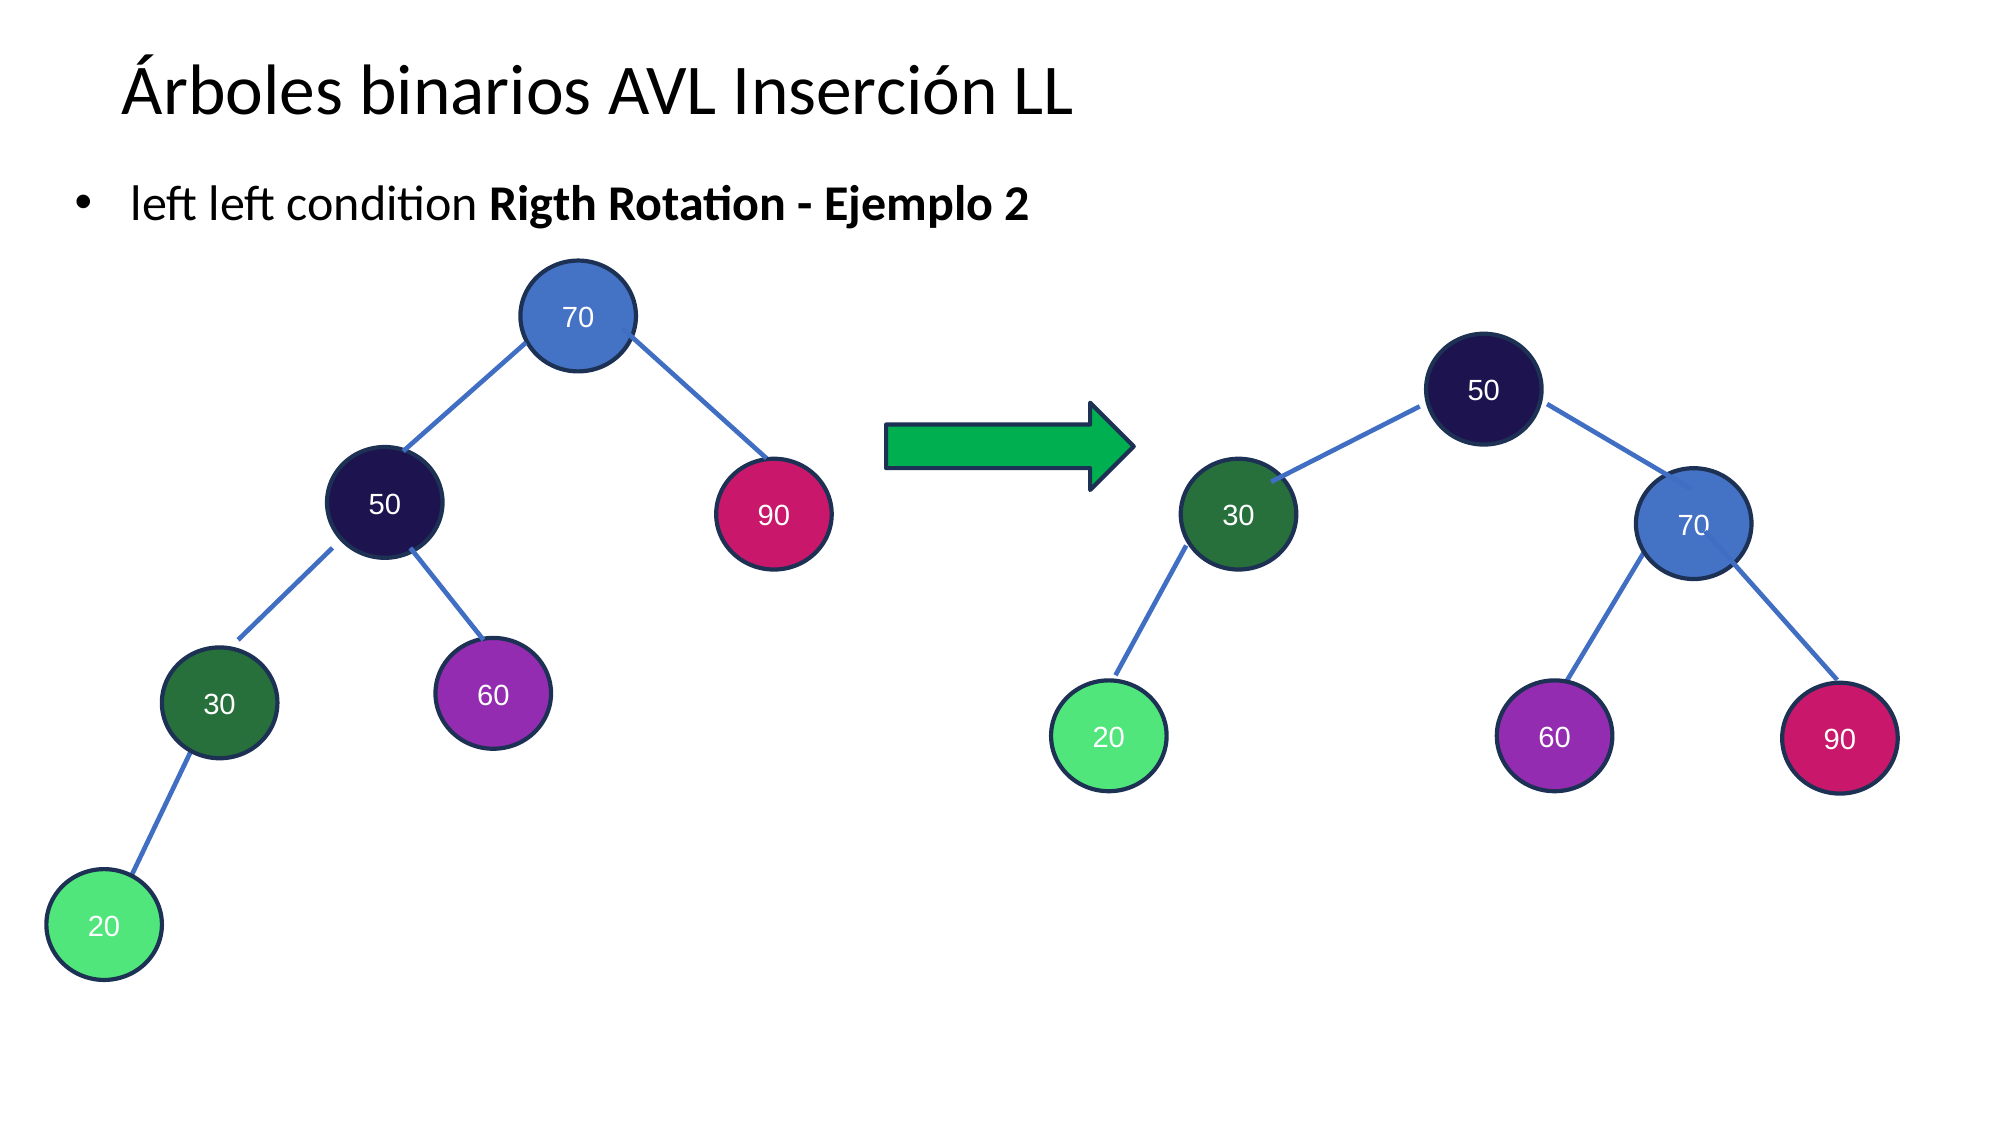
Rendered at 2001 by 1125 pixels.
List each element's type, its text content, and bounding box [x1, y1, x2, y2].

text_box 30 [159, 645, 280, 761]
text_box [1551, 528, 1659, 707]
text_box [409, 547, 484, 641]
list left left condition Rigth Rotation - Ejemplo 2 [59, 169, 1797, 261]
text_box 20 [1048, 678, 1169, 794]
text_box 90 [1780, 680, 1900, 796]
text_box 70 [518, 258, 639, 374]
text_box 60 [433, 635, 554, 751]
text_box 50 [324, 444, 445, 560]
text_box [622, 328, 767, 459]
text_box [237, 547, 333, 641]
text_box [884, 400, 1136, 492]
text_box 90 [714, 456, 834, 572]
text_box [119, 740, 196, 900]
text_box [402, 342, 527, 452]
text_box 20 [44, 867, 165, 983]
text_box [1546, 403, 1692, 490]
title Árboles binarios AVL Inserción LL [106, 45, 1828, 139]
text_box 50 [1423, 331, 1544, 447]
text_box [1115, 545, 1187, 676]
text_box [1704, 531, 1838, 681]
text_box 30 [1178, 456, 1299, 572]
text_box 70 [1633, 466, 1754, 582]
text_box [1270, 406, 1420, 483]
text_box 60 [1494, 678, 1615, 794]
